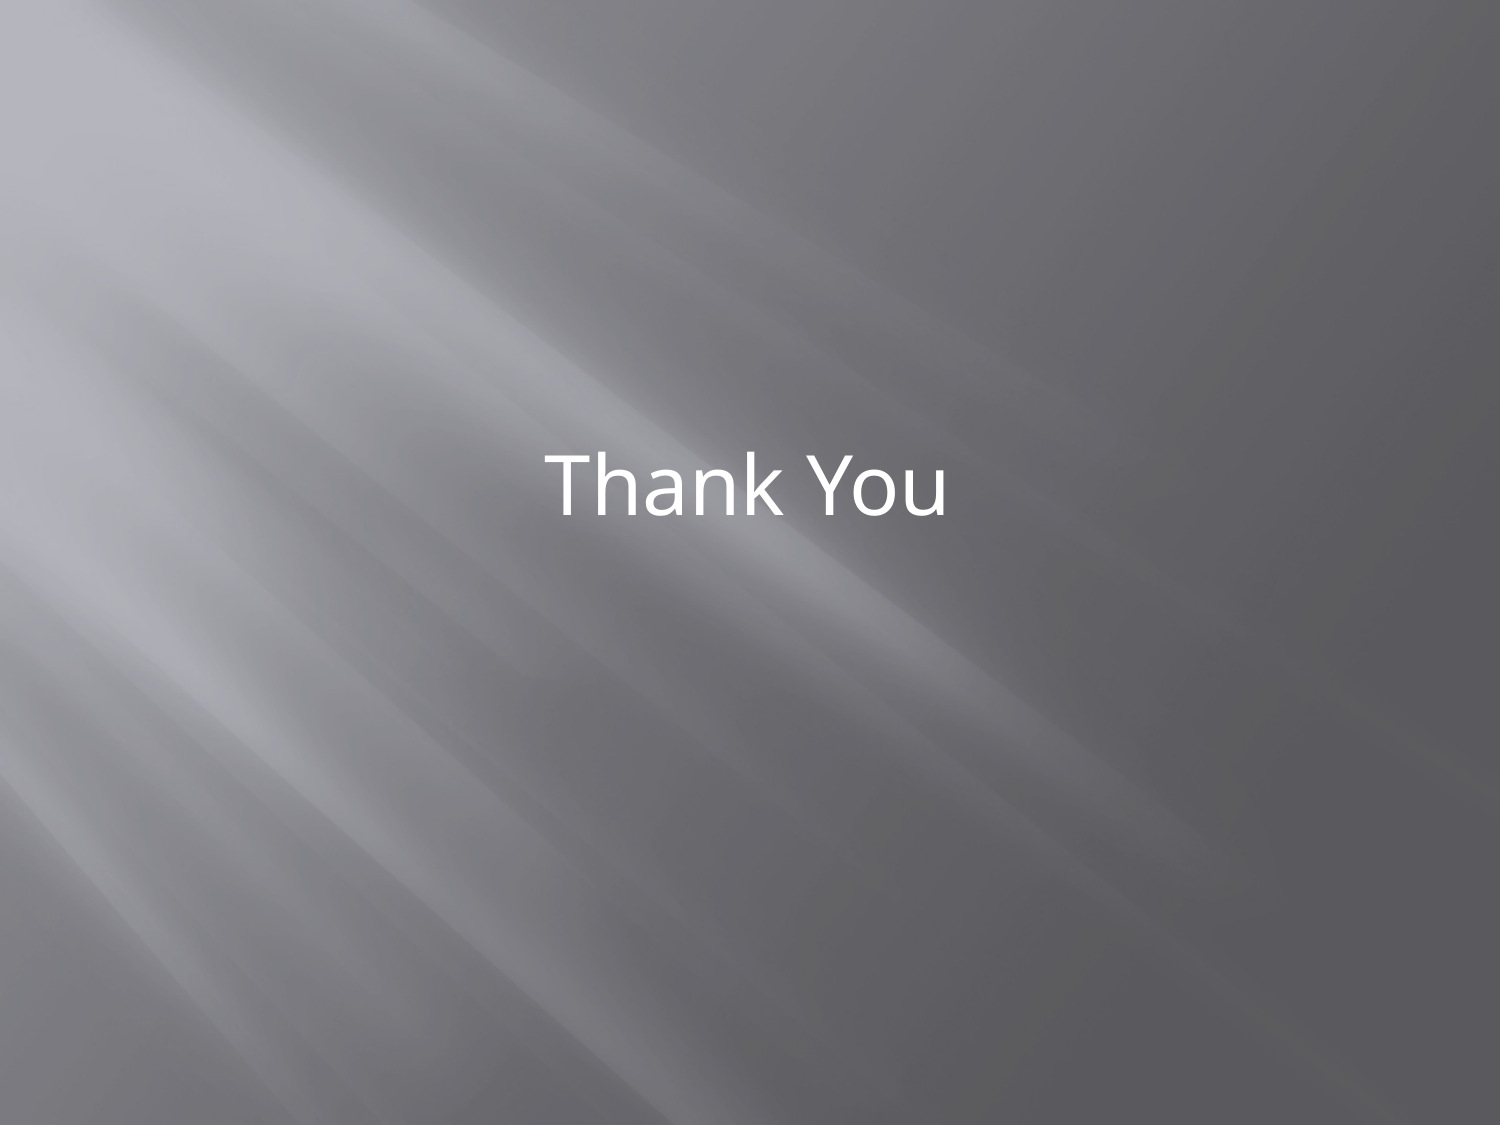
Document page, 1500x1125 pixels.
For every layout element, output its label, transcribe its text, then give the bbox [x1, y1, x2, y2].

list Thank You [50, 174, 1400, 948]
